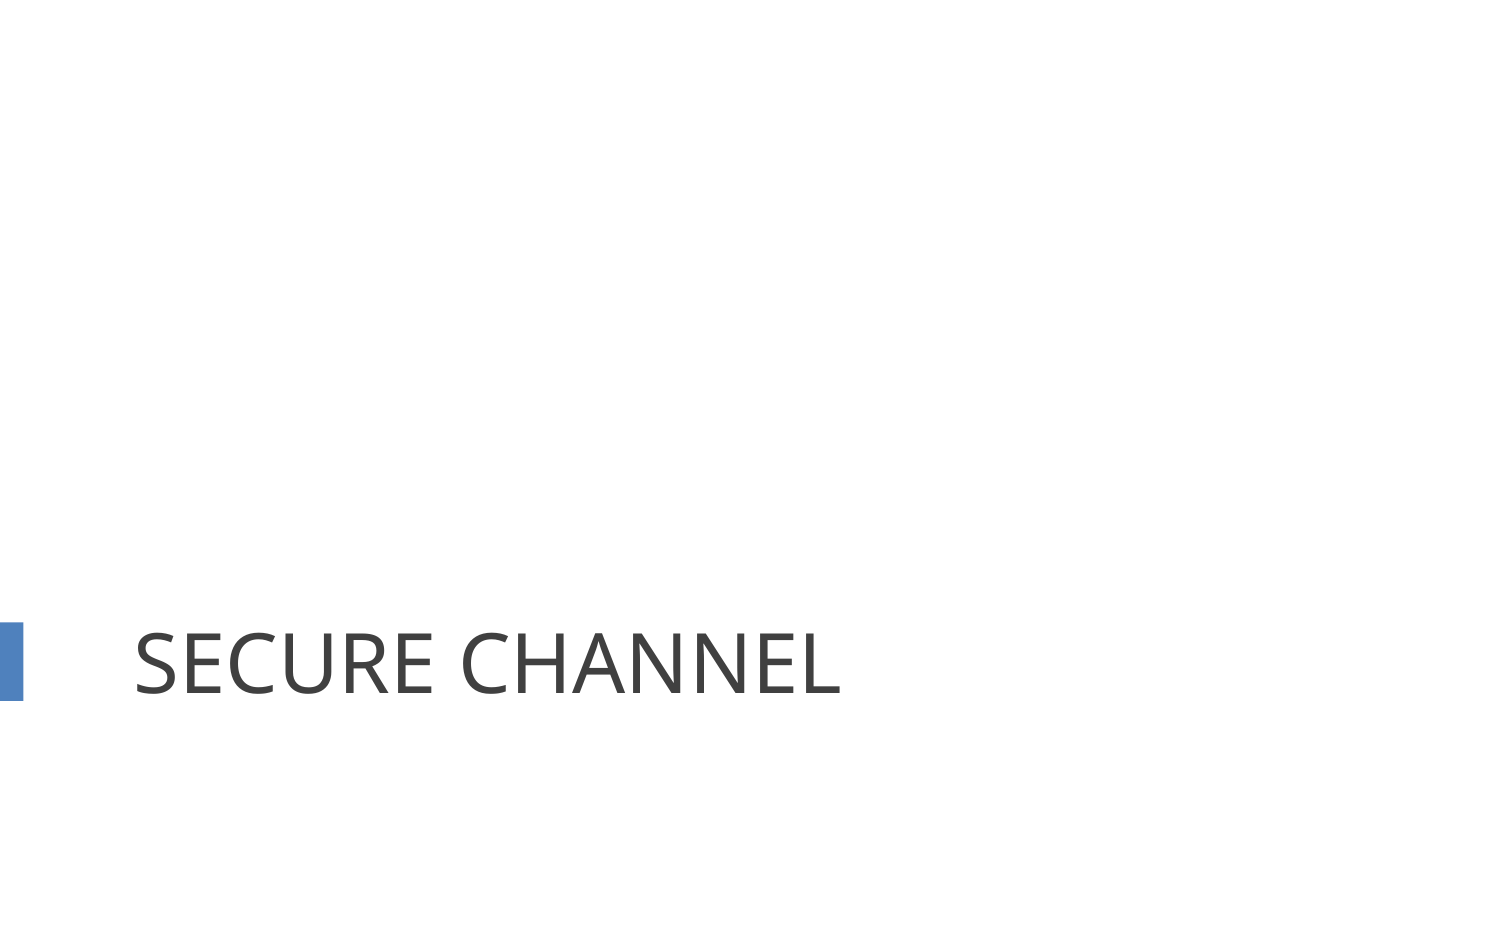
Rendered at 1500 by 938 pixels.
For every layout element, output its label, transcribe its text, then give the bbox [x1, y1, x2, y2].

title Secure Channel [118, 602, 1394, 789]
